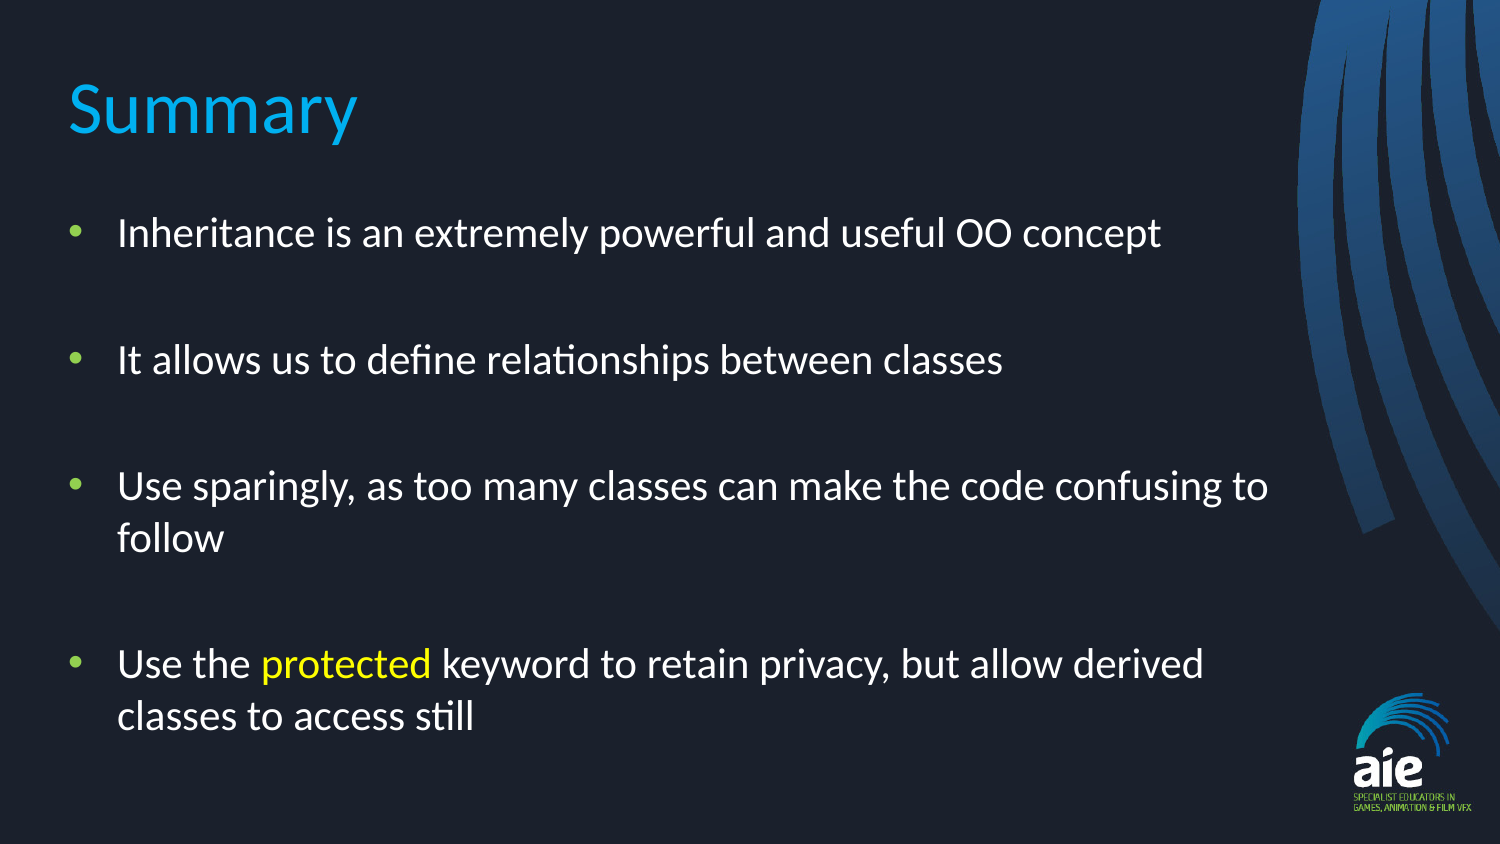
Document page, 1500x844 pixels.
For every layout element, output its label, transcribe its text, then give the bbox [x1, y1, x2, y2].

picture [0, 0, 1500, 844]
title Summary [53, 33, 1425, 175]
list Inheritance is an extremely powerful and useful OO concept It allows us to define relationships between classes Use sparingly, as too many classes can make the code confusing to follow Use the protected keyword to retain privacy, but allow derived classes to access still [53, 197, 1329, 753]
